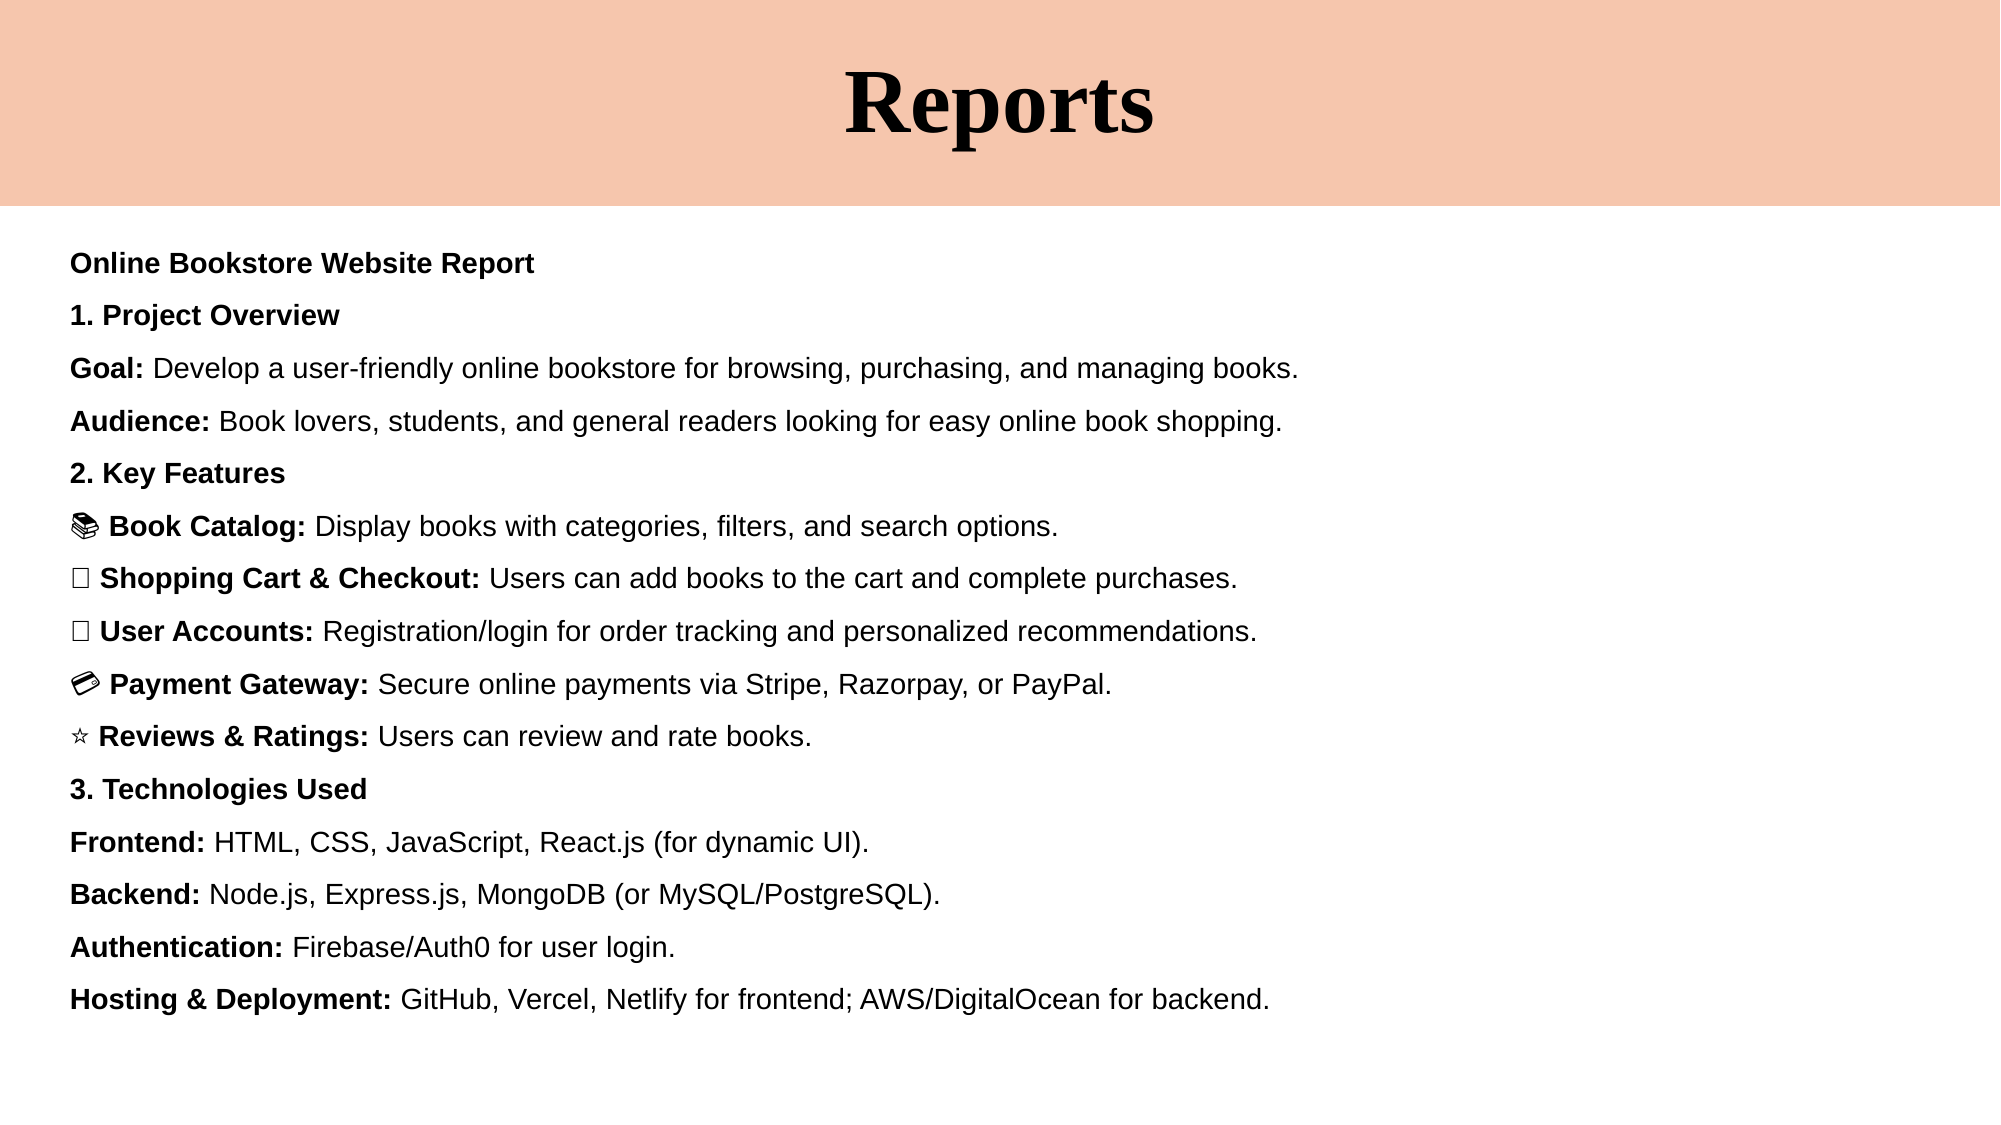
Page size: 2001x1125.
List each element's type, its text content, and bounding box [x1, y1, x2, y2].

title Reports [0, 0, 2000, 206]
list Online Bookstore Website Report 1. Project Overview Goal: Develop a user-friendly online bookstore for browsing, purchasing, and managing books. Audience: Book lovers, students, and general readers looking for easy online book shopping. 2. Key Features 📚 Book Catalog: Display books with categories, filters, and search options. 🛒 Shopping Cart & Checkout: Users can add books to the cart and complete purchases. 🔑 User Accounts: Registration/login for order tracking and personalized recommendations. 💳 Payment Gateway: Secure online payments via Stripe, Razorpay, or PayPal. ⭐ Reviews & Ratings: Users can review and rate books. 3. Technologies Used Frontend: HTML, CSS, JavaScript, React.js (for dynamic UI). Backend: Node.js, Express.js, MongoDB (or MySQL/PostgreSQL). Authentication: Firebase/Auth0 for user login. Hosting & Deployment: GitHub, Vercel, Netlify for frontend; AWS/DigitalOcean for backend. [54, 218, 1988, 1125]
